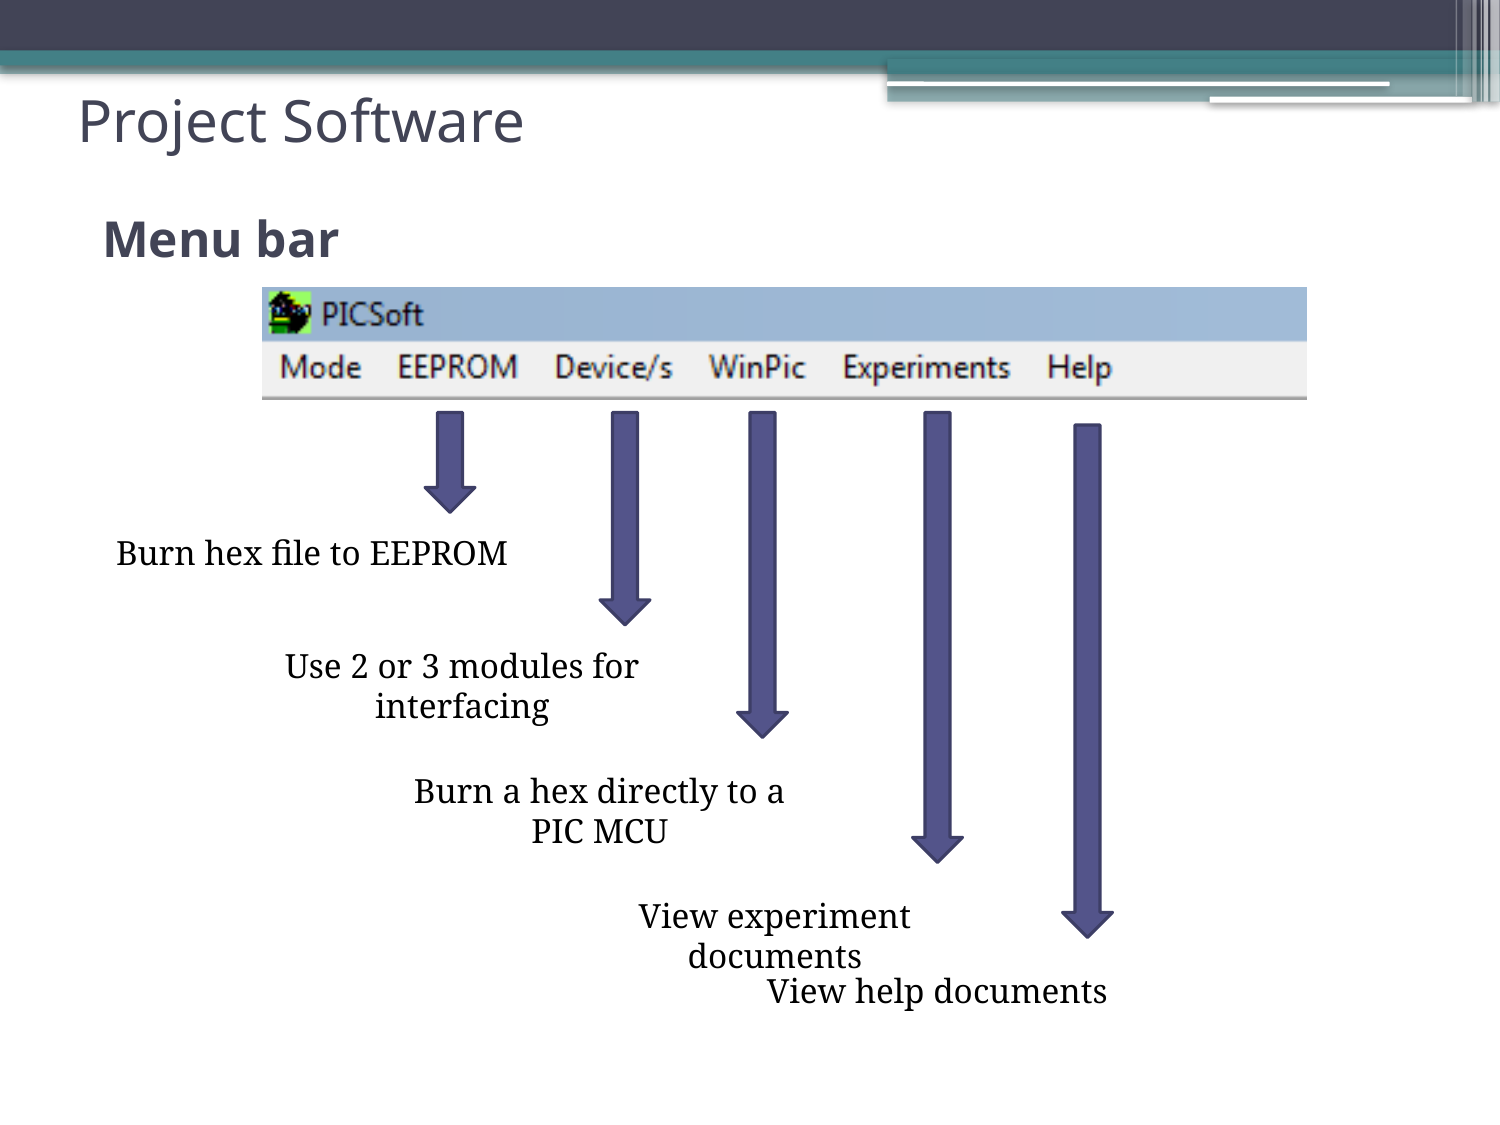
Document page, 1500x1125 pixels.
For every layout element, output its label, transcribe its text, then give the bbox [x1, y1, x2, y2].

text_box Use 2 or 3 modules for interfacing [249, 637, 675, 732]
text_box [598, 412, 652, 627]
text_box View help documents [699, 962, 1175, 1018]
text_box Menu bar [87, 199, 388, 275]
text_box Burn hex file to EEPROM [75, 524, 550, 580]
title Project Software [62, 75, 588, 163]
picture [262, 287, 1307, 401]
text_box [911, 412, 964, 864]
text_box [736, 412, 789, 739]
text_box View experiment documents [537, 887, 1013, 982]
text_box [1061, 423, 1114, 939]
text_box [423, 412, 477, 514]
text_box Burn a hex directly to a PIC MCU [387, 762, 813, 858]
